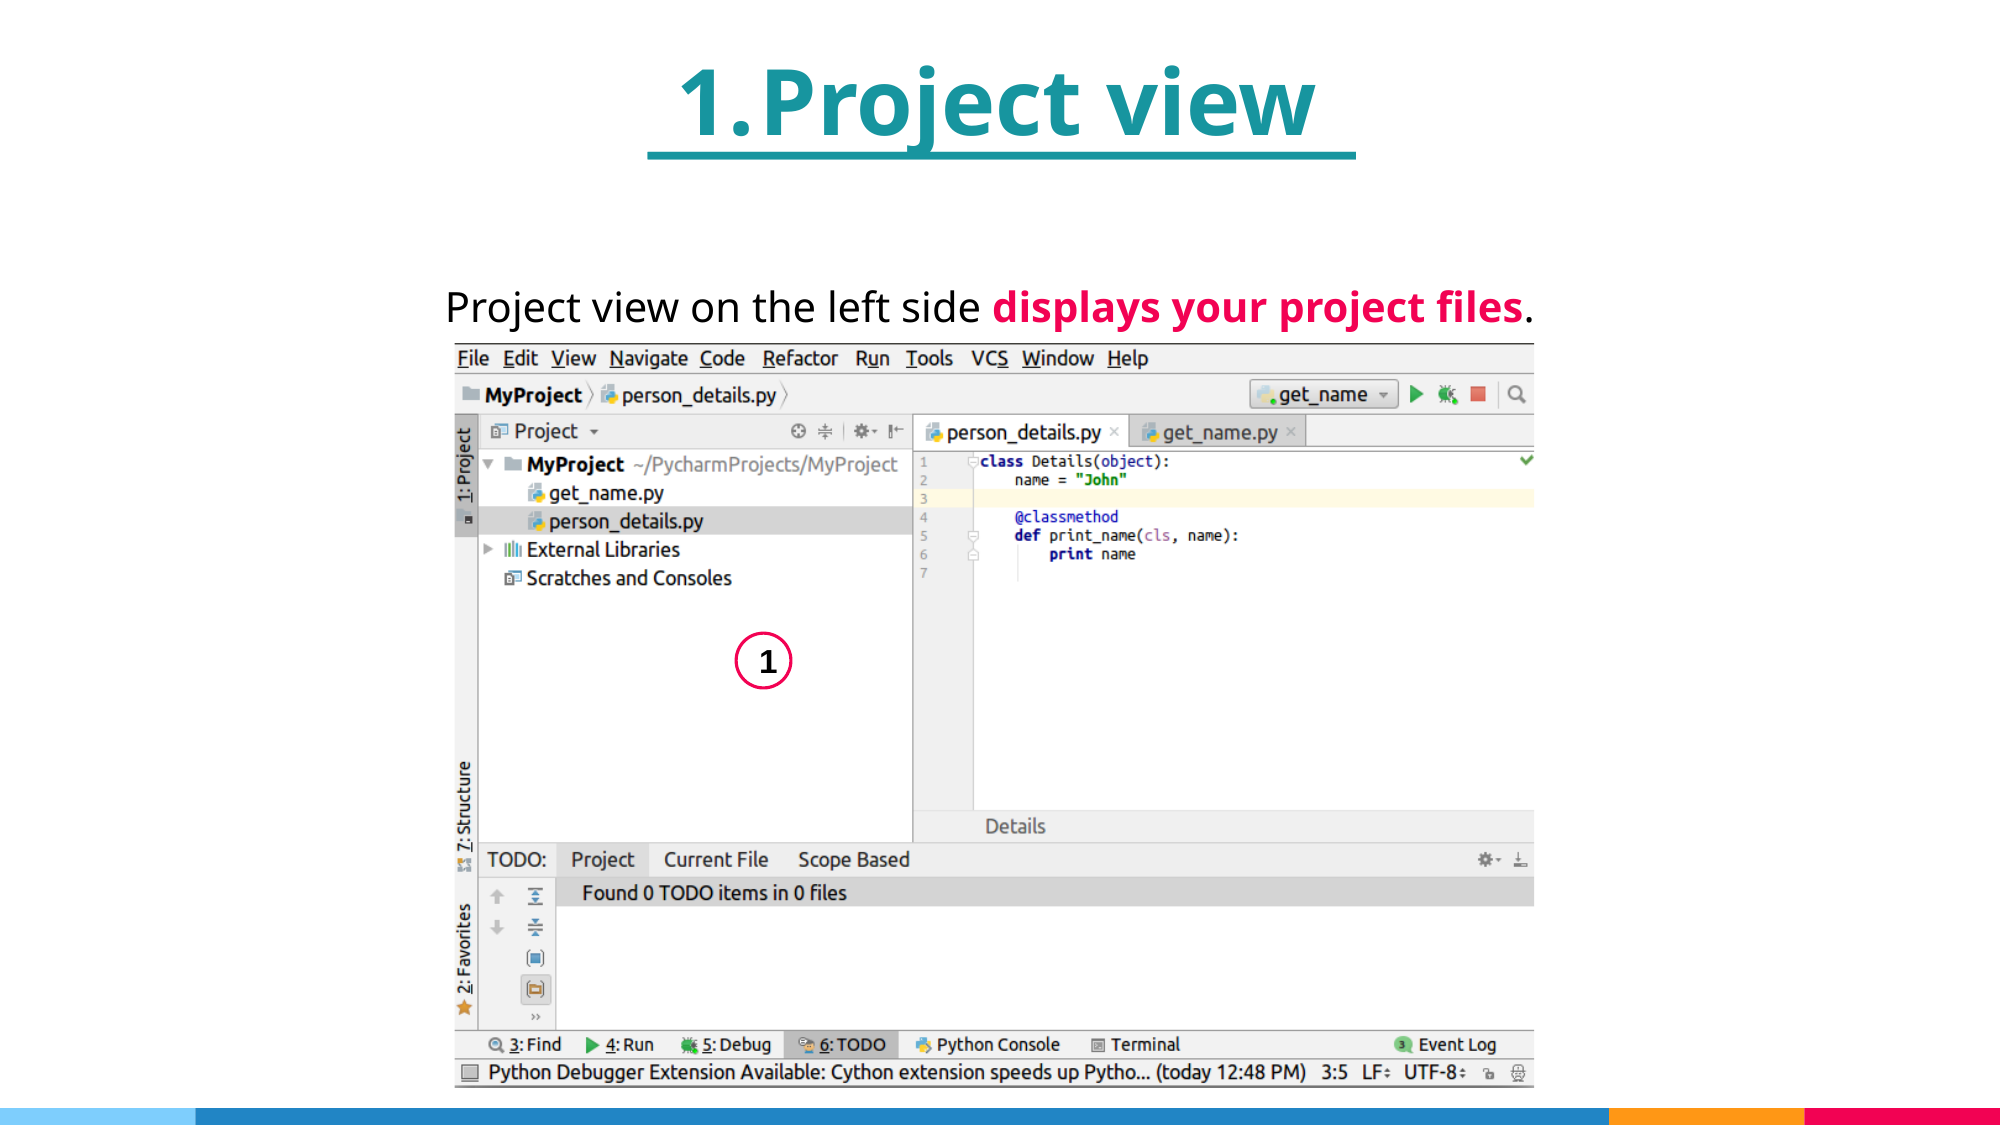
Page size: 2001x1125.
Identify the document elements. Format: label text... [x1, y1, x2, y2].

text_box Project view on the left side displays your project files. [336, 248, 1644, 777]
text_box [454, 343, 1535, 1088]
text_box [140, 39, 1859, 160]
